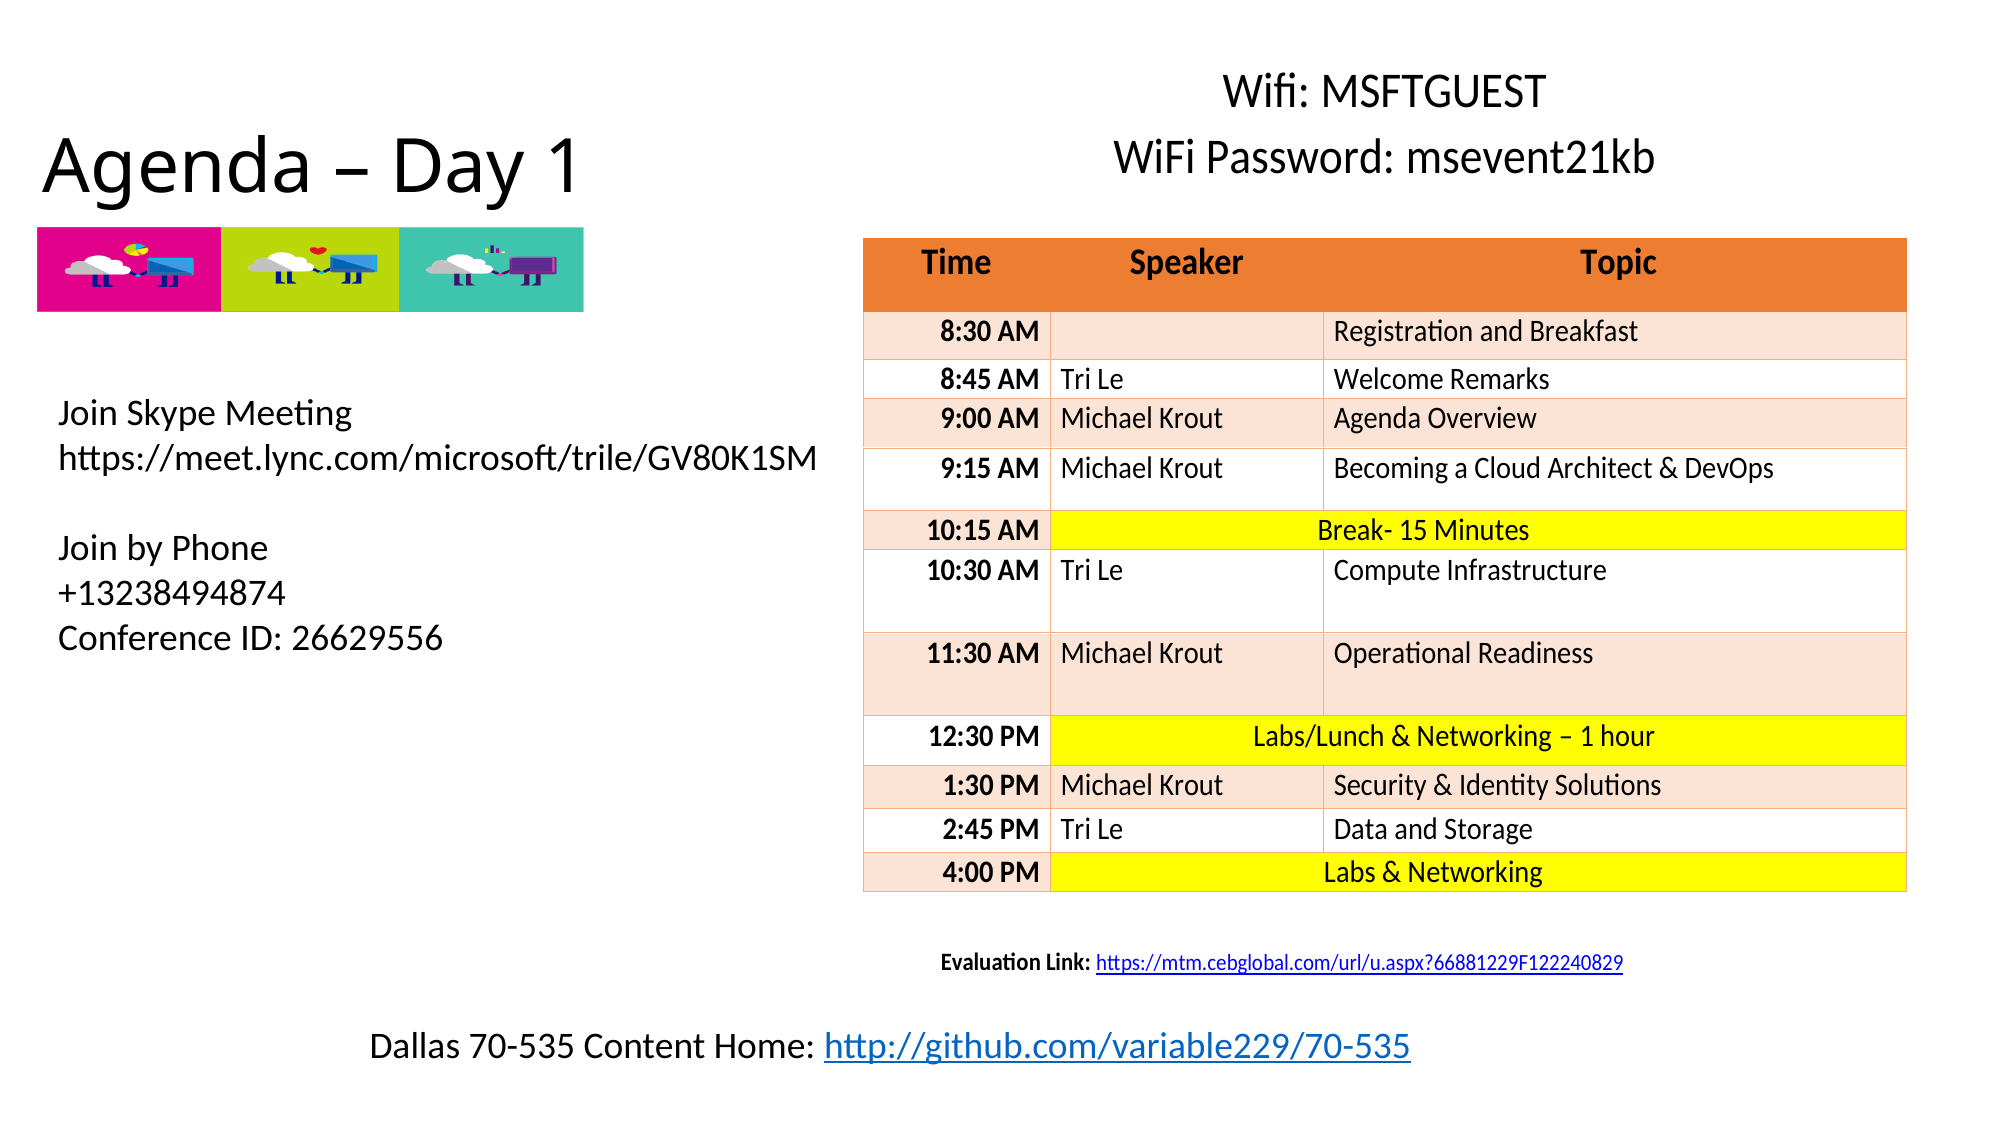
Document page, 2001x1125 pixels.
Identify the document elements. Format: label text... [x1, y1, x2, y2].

title Agenda – Day 1 [27, 59, 845, 278]
picture [37, 227, 584, 312]
picture [845, 59, 1923, 977]
text_box Dallas 70-535 Content Home: http://github.com/variable229/70-535 [354, 1013, 1427, 1074]
text_box Join Skype Meeting https://meet.lync.com/microsoft/trile/GV80K1SM Join by Phone +13238494874 Conference ID: 26629556 [43, 380, 844, 666]
